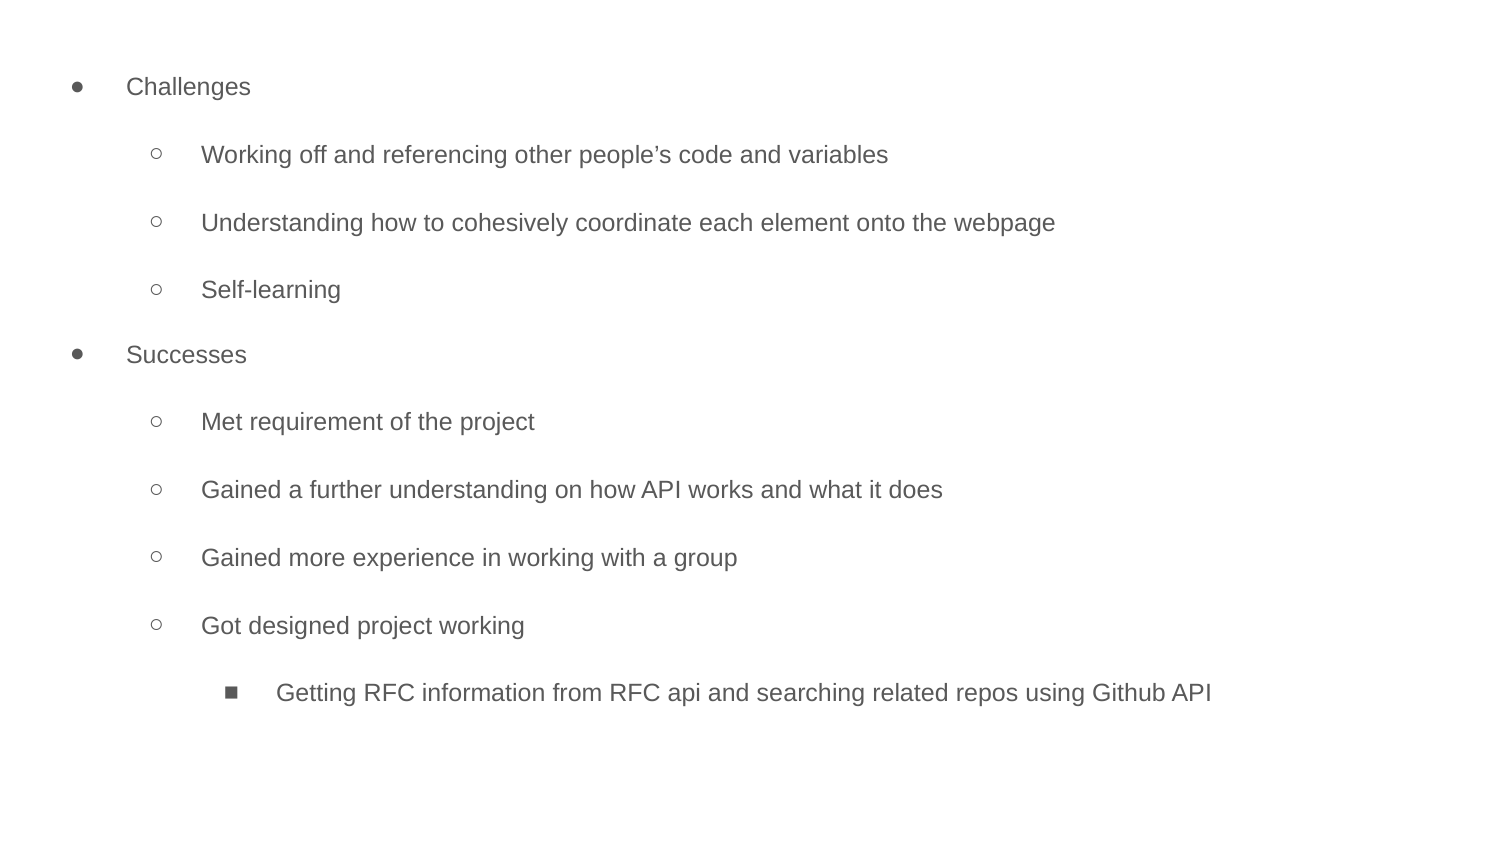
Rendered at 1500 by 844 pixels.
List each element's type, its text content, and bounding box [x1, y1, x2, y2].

list Challenges Working off and referencing other people’s code and variables Understanding how to cohesively coordinate each element onto the webpage Self-learning Successes Met requirement of the project Gained a further understanding on how API works and what it does Gained more experience in working with a group Got designed project working Getting RFC information from RFC api and searching related repos using Github API [51, 51, 1449, 750]
